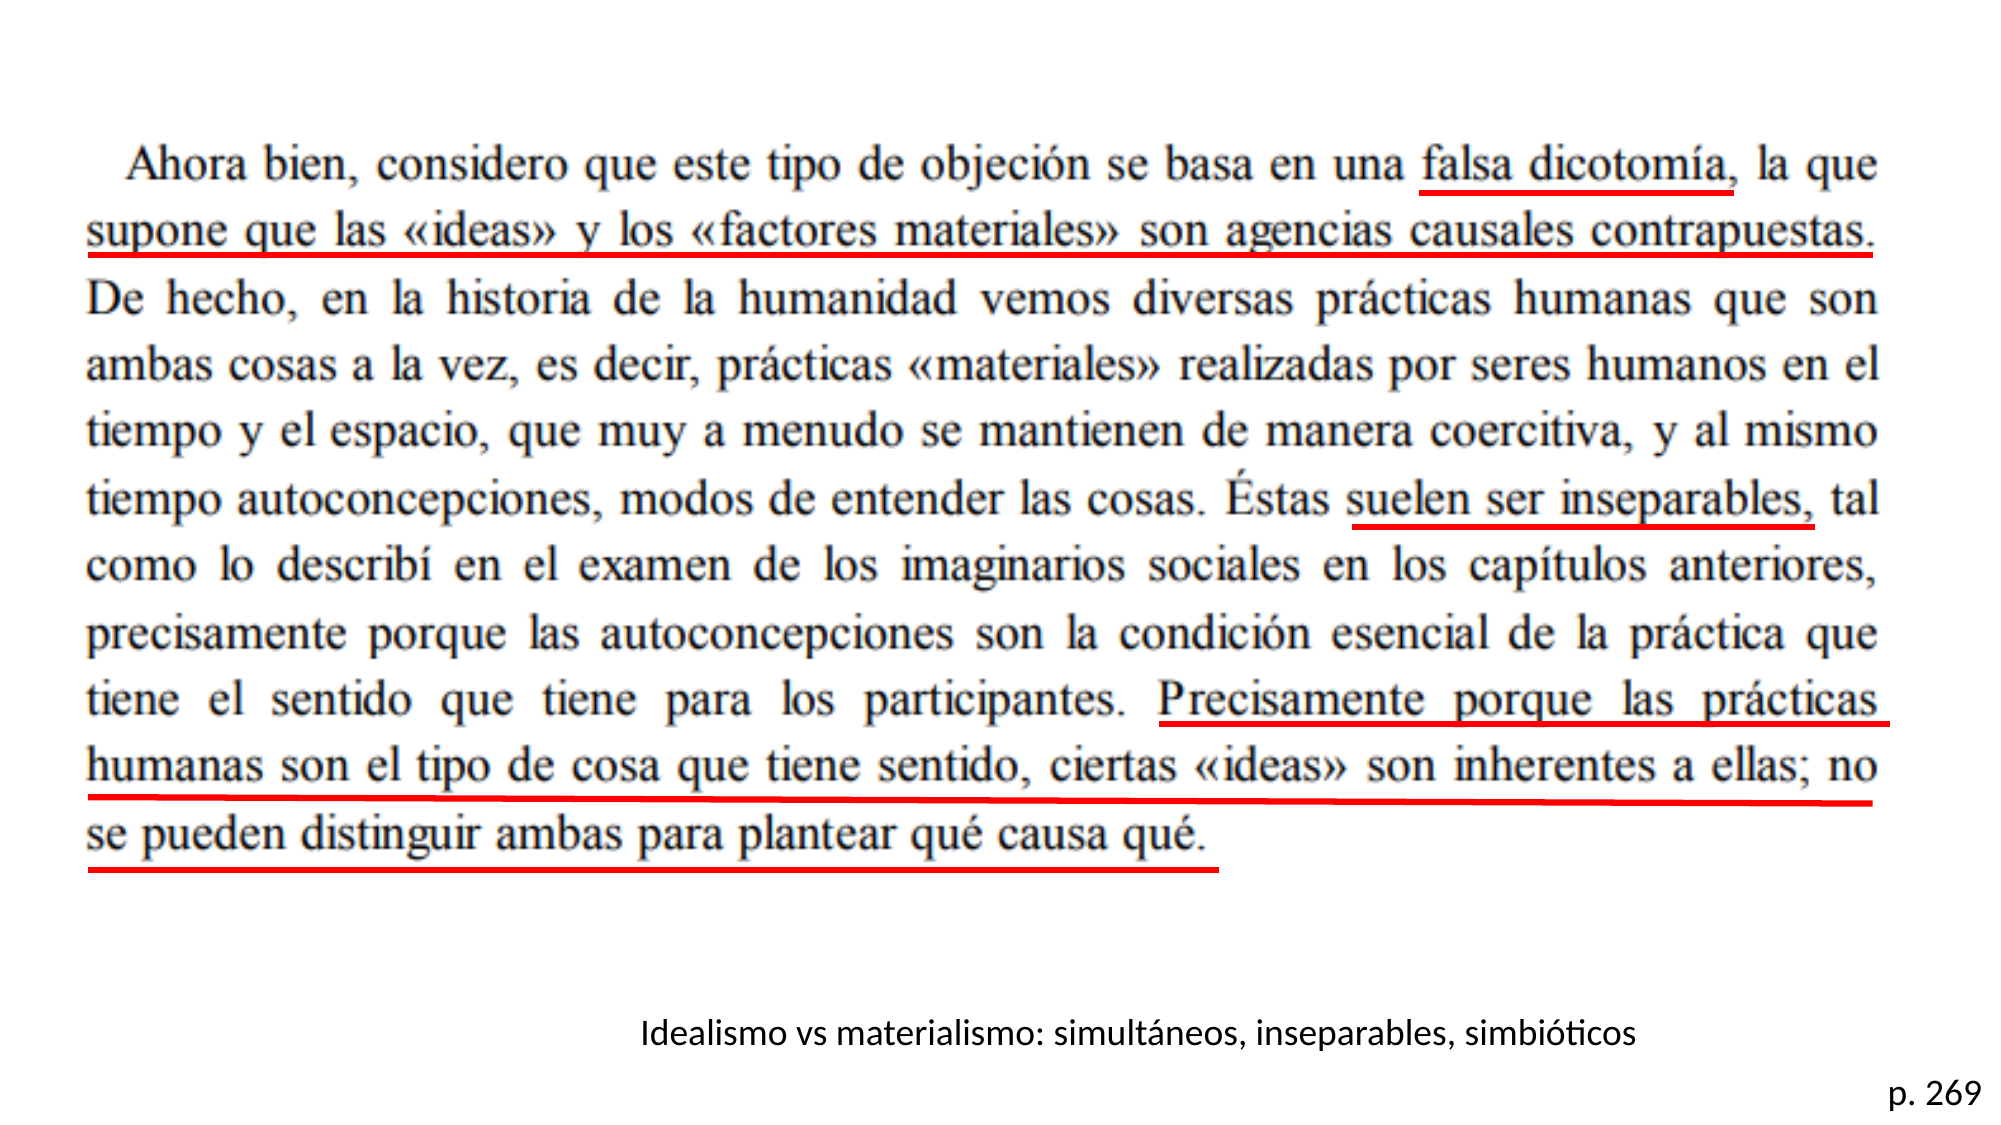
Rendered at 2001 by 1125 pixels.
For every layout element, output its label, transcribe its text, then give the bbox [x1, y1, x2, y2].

picture [45, 137, 1913, 870]
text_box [87, 797, 1873, 804]
text_box Idealismo vs materialismo: simultáneos, inseparables, simbióticos [625, 1000, 1704, 1060]
text_box p. 269 [1872, 1060, 2000, 1121]
